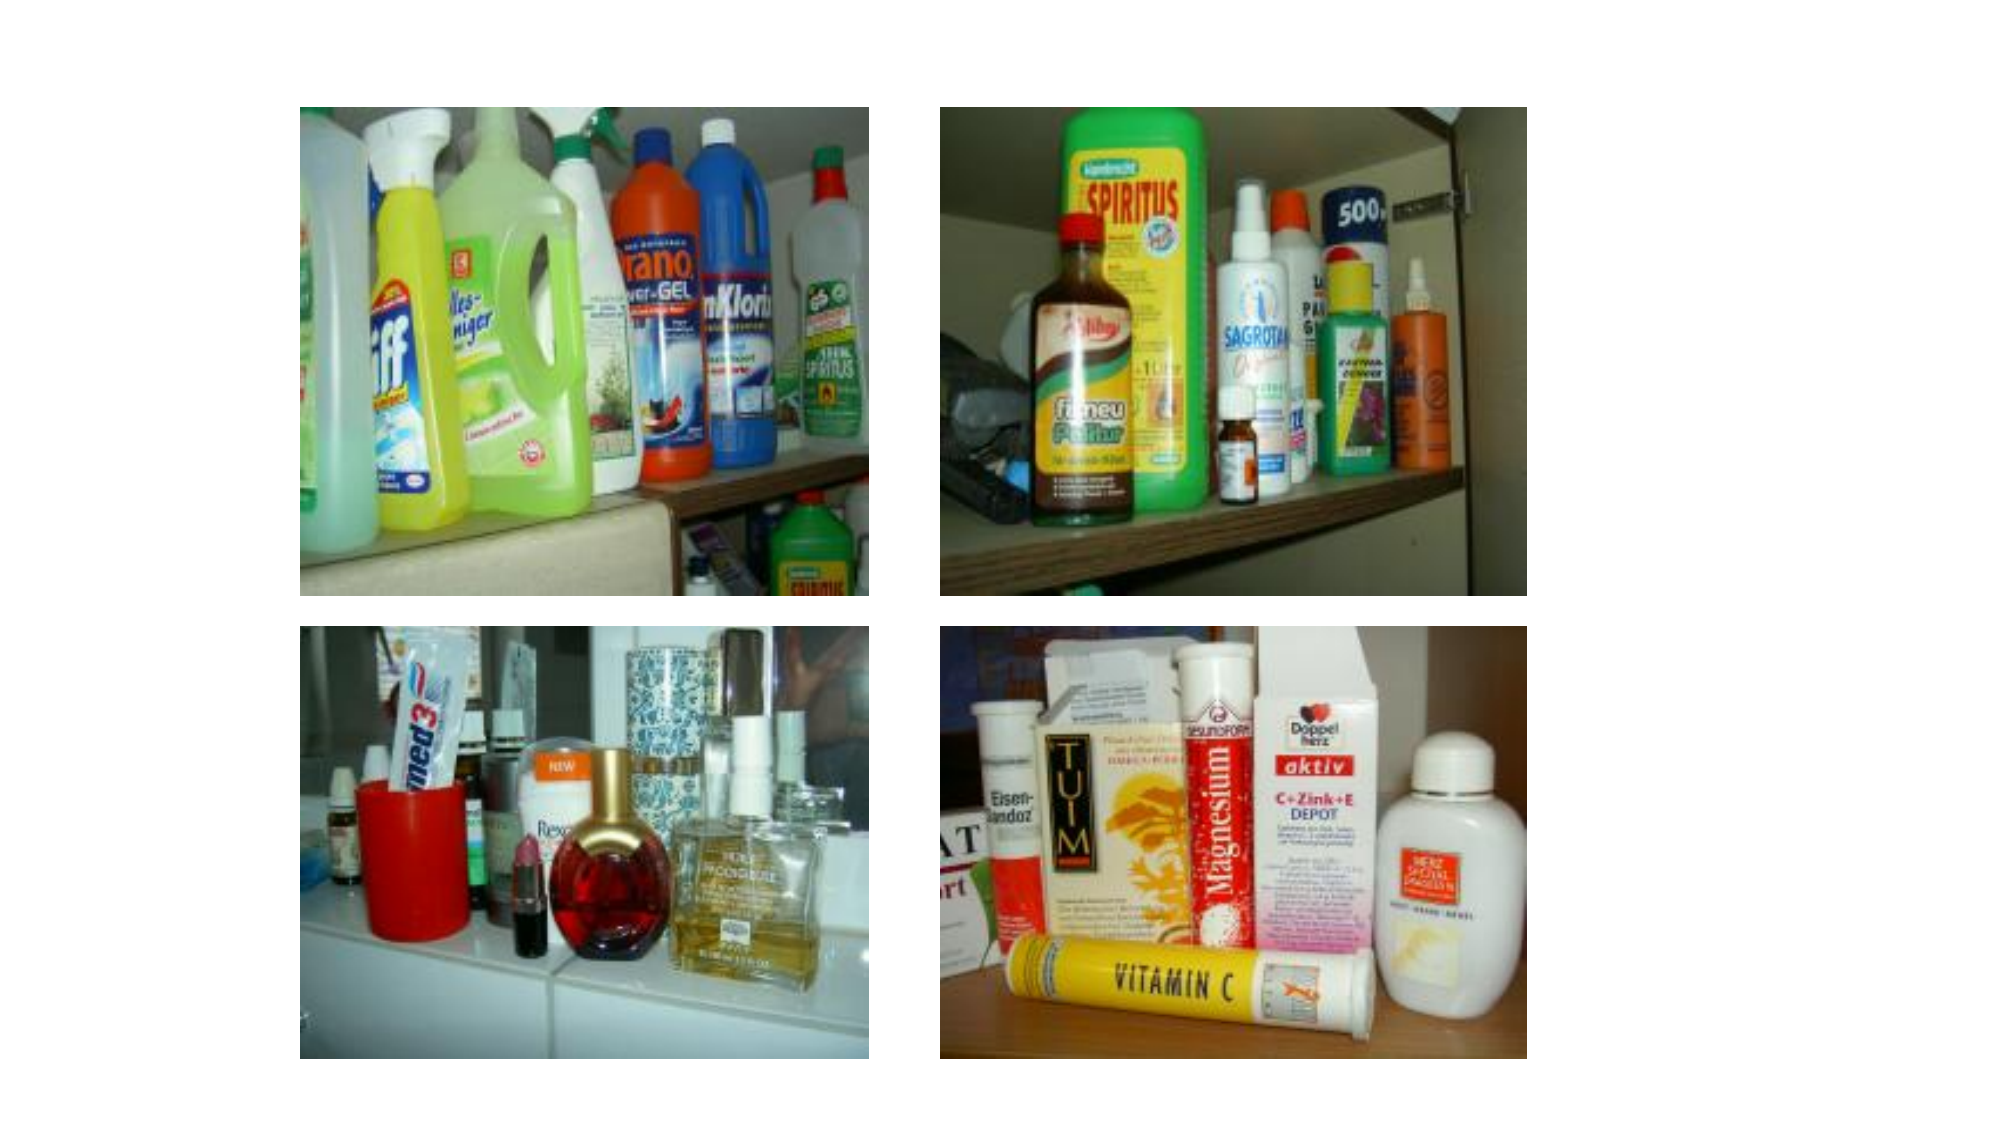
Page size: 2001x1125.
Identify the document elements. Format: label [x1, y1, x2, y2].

picture [300, 107, 869, 596]
picture [940, 107, 1527, 596]
picture [300, 626, 869, 1059]
picture [940, 626, 1527, 1059]
